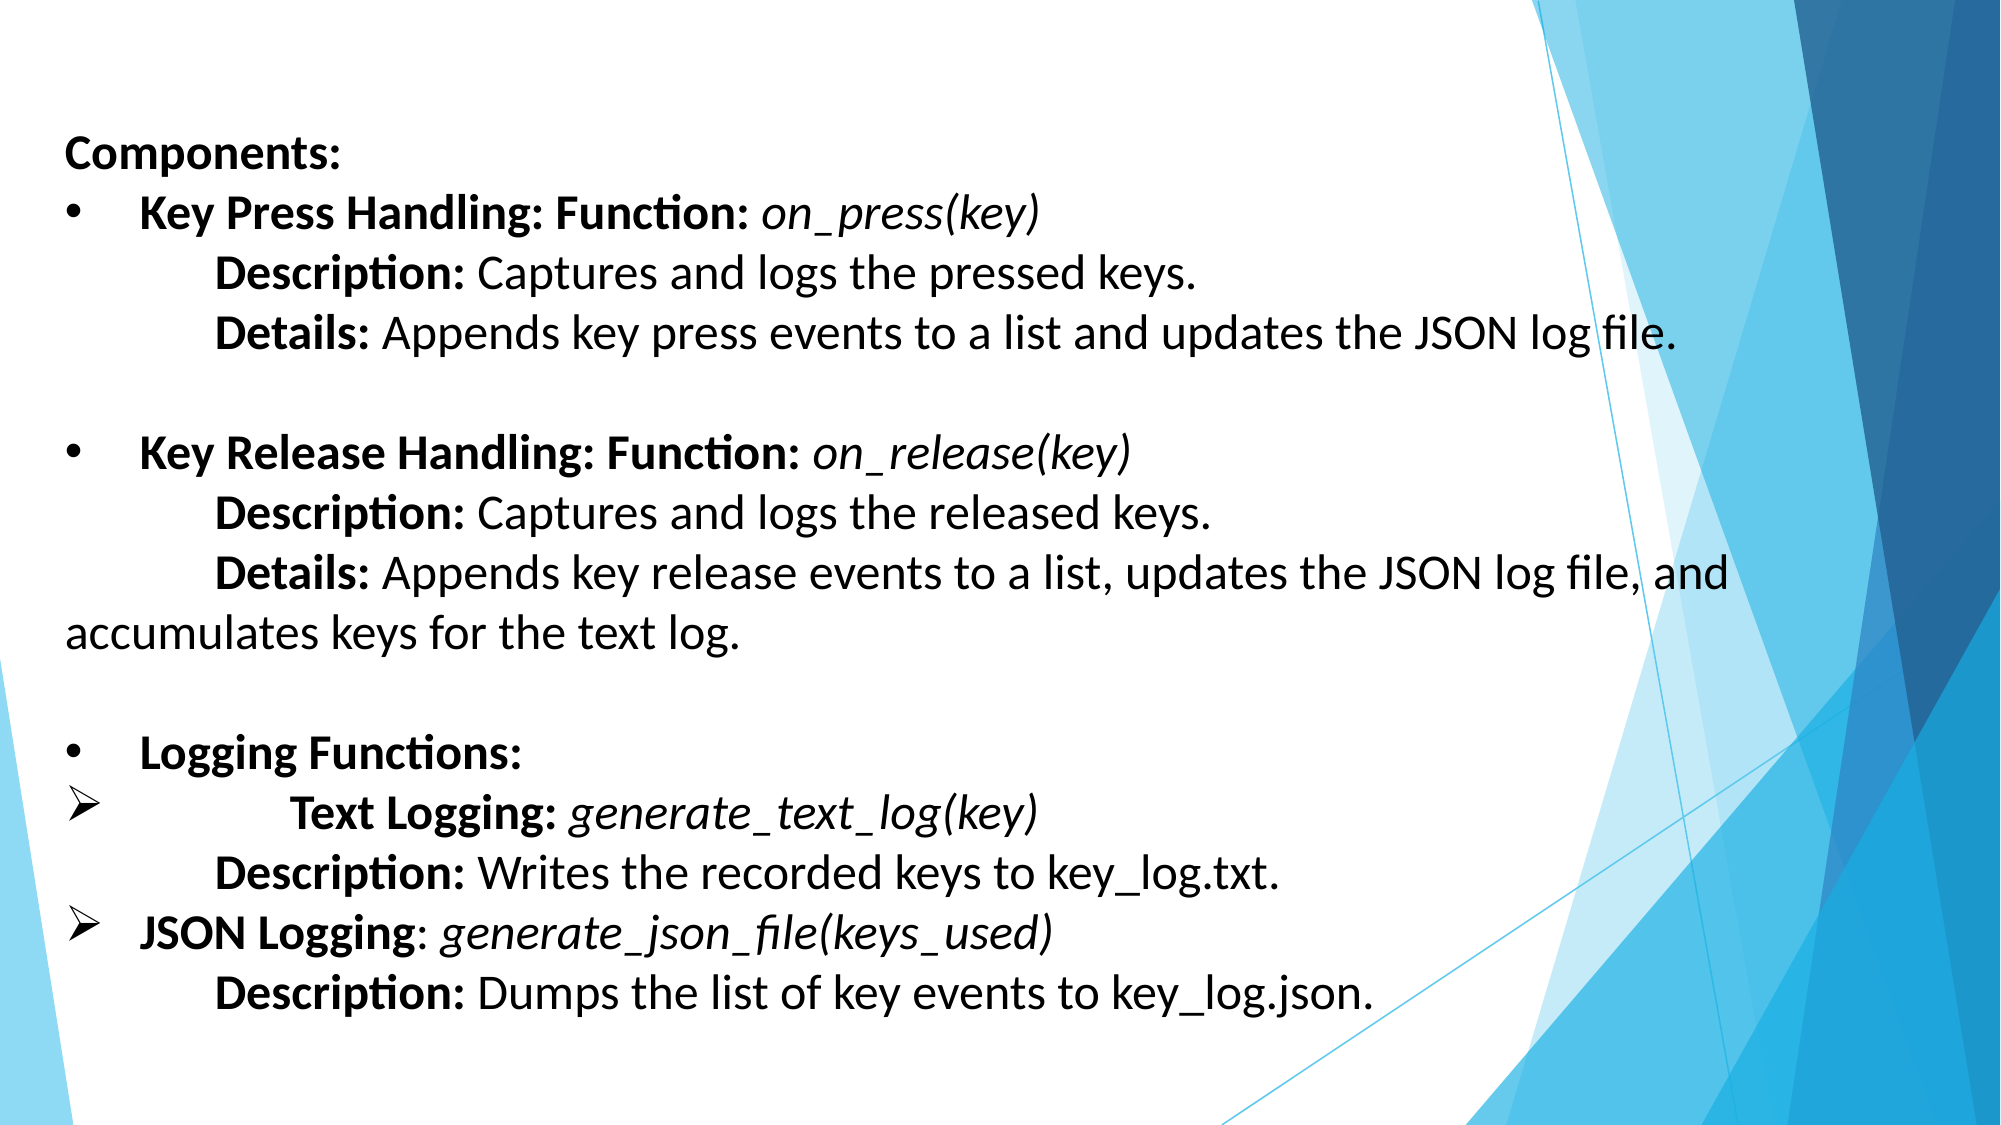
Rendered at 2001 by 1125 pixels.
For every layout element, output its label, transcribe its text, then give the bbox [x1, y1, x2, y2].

text_box Components: Key Press Handling: Function: on_press(key) Description: Captures and logs the pressed keys. Details: Appends key press events to a list and updates the JSON log file. Key Release Handling: Function: on_release(key) Description: Captures and logs the released keys. Details: Appends key release events to a list, updates the JSON log file, and accumulates keys for the text log. Logging Functions: Text Logging: generate_text_log(key) Description: Writes the recorded keys to key_log.txt. JSON Logging: generate_json_file(keys_used) Description: Dumps the list of key events to key_log.json. [49, 112, 2000, 1028]
